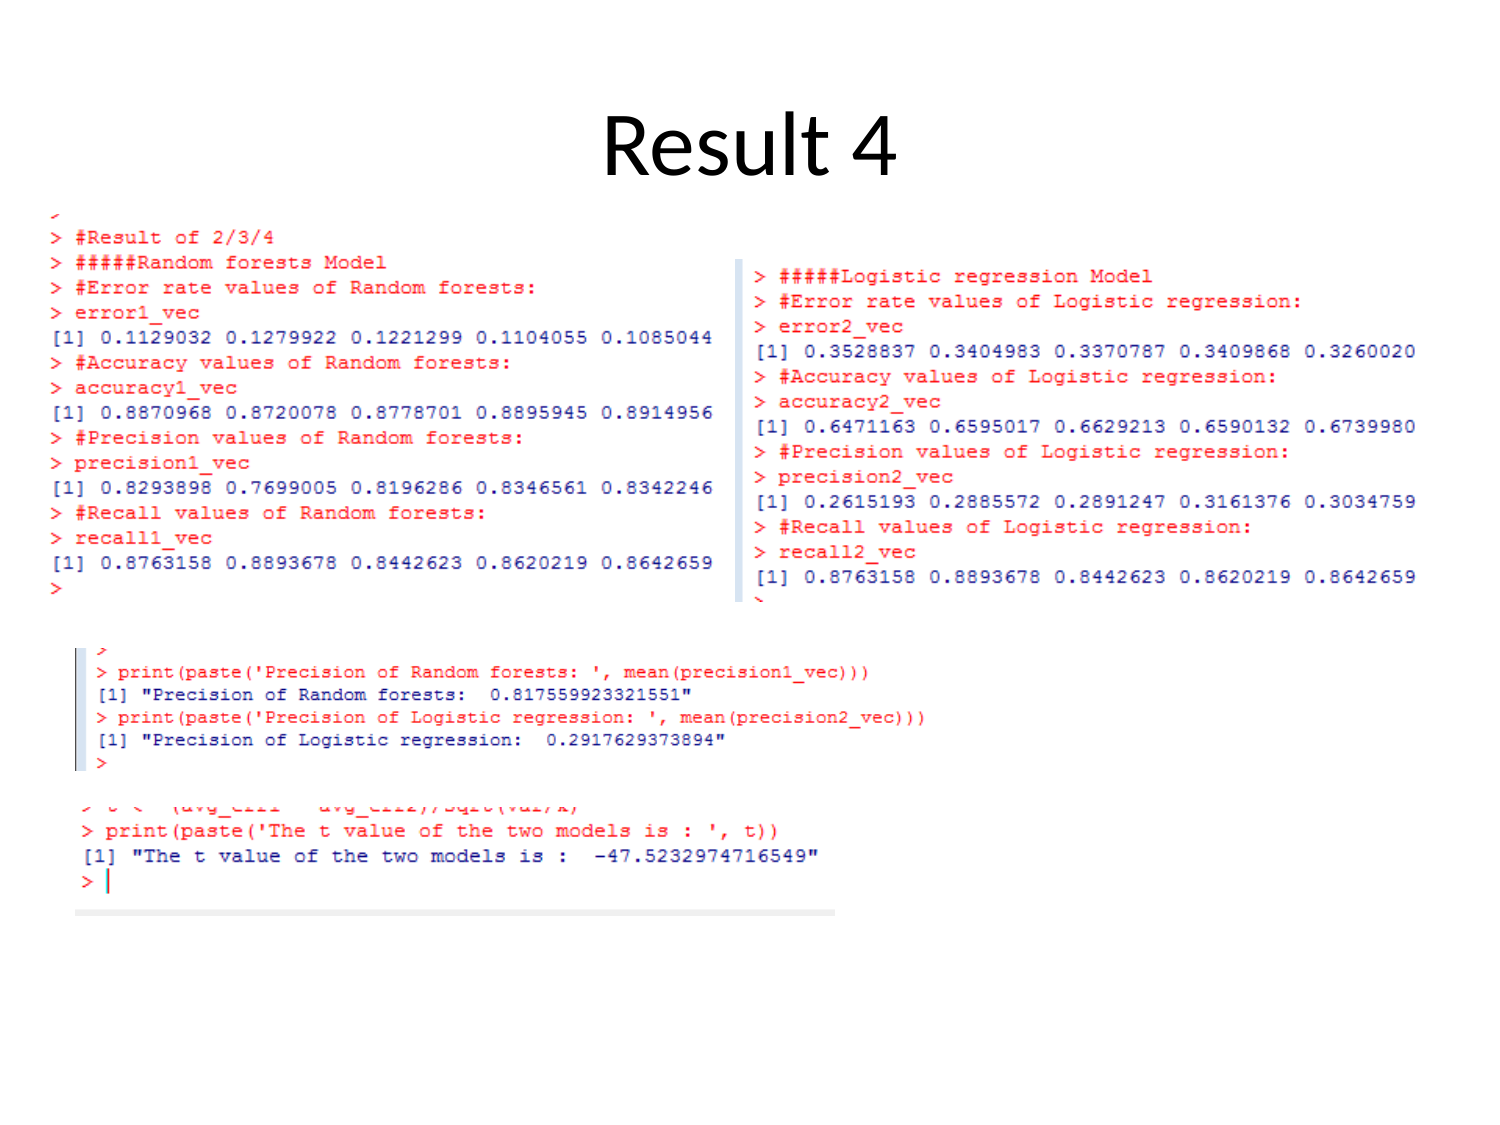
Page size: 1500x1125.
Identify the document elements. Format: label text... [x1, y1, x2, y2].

title Result 4 [75, 45, 1425, 233]
picture [74, 648, 941, 772]
picture [734, 259, 1483, 602]
picture [74, 807, 835, 916]
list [38, 214, 793, 602]
